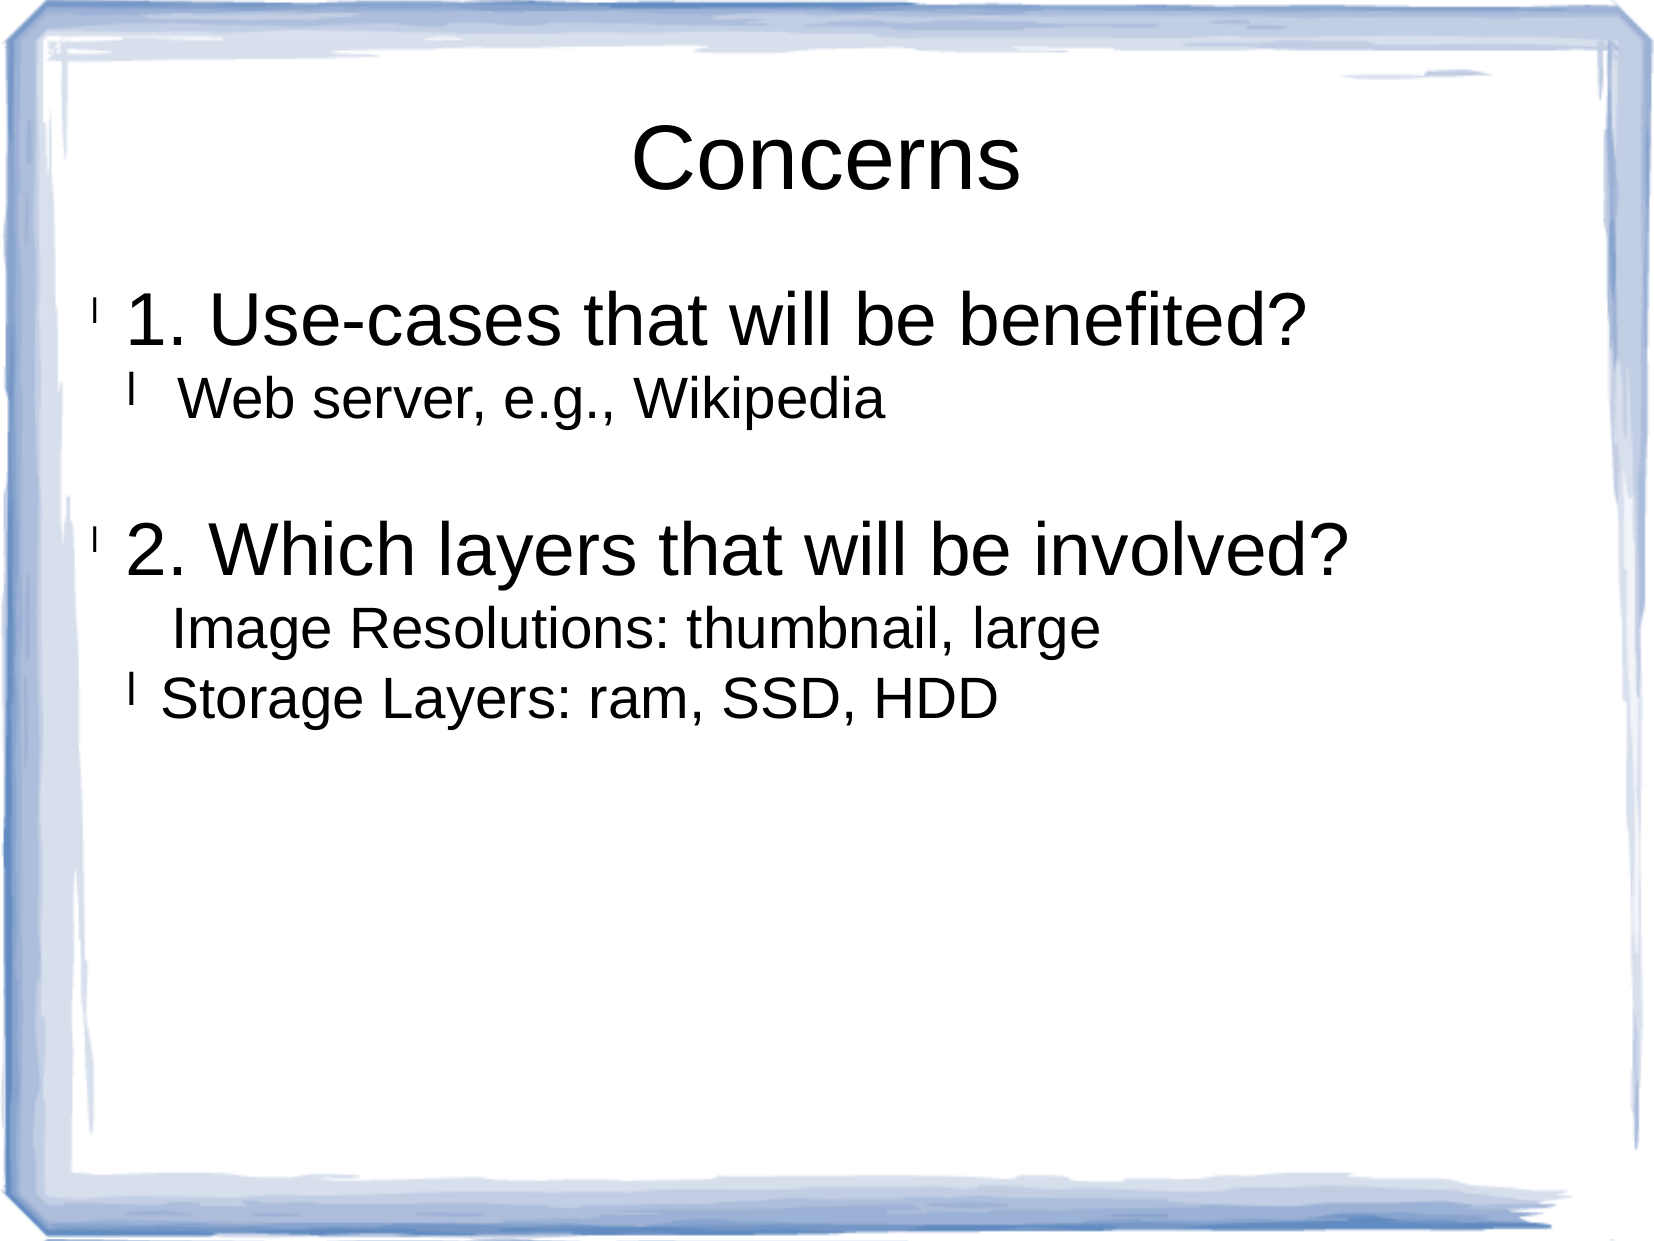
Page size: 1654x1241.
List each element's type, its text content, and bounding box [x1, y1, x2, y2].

picture [0, 0, 1654, 1241]
text_box Concerns [82, 49, 1571, 257]
text_box 1. Use-cases that will be benefited? Web server, e.g., Wikipedia 2. Which layers that will be involved? Image Resolutions: thumbnail, large Storage Layers: ram, SSD, HDD [89, 269, 1543, 1196]
